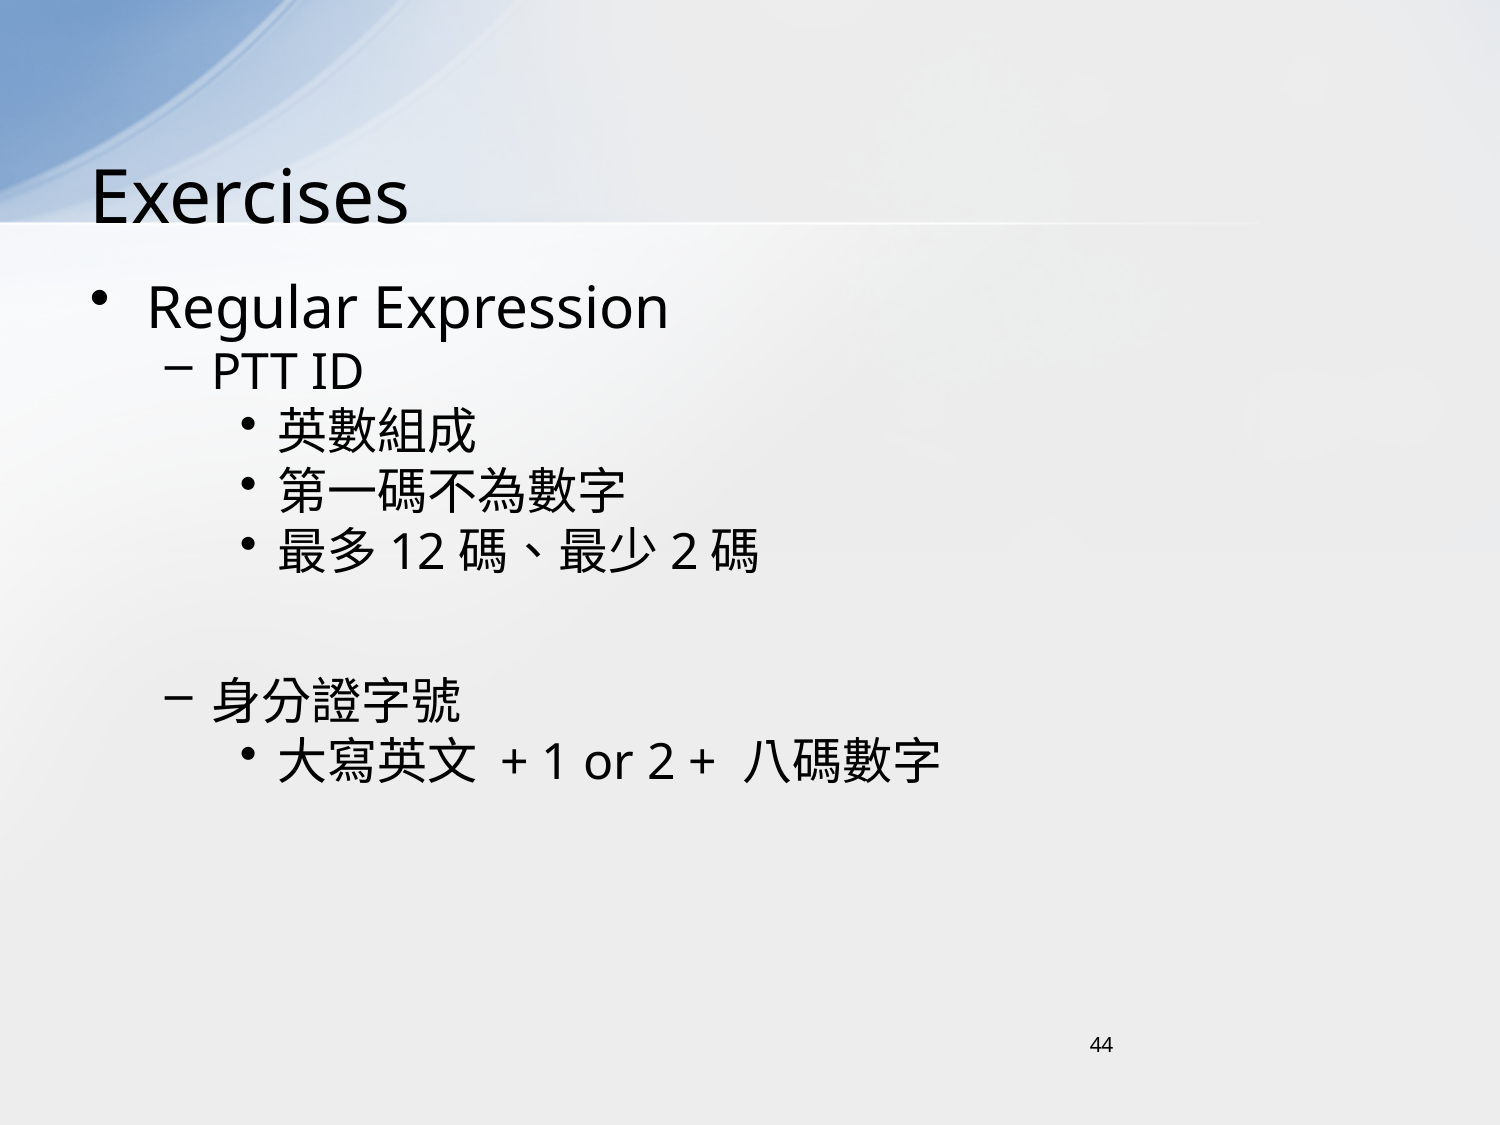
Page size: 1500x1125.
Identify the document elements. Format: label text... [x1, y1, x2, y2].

list Regular Expression PTT ID 英數組成 第一碼不為數字 最多12碼、最少2碼 身分證字號 大寫英文 + 1 or 2 + 八碼數字 [75, 262, 1425, 1005]
slide_number 44 [1074, 1024, 1425, 1103]
title Exercises [75, 58, 1425, 247]
picture [0, 0, 1500, 1125]
